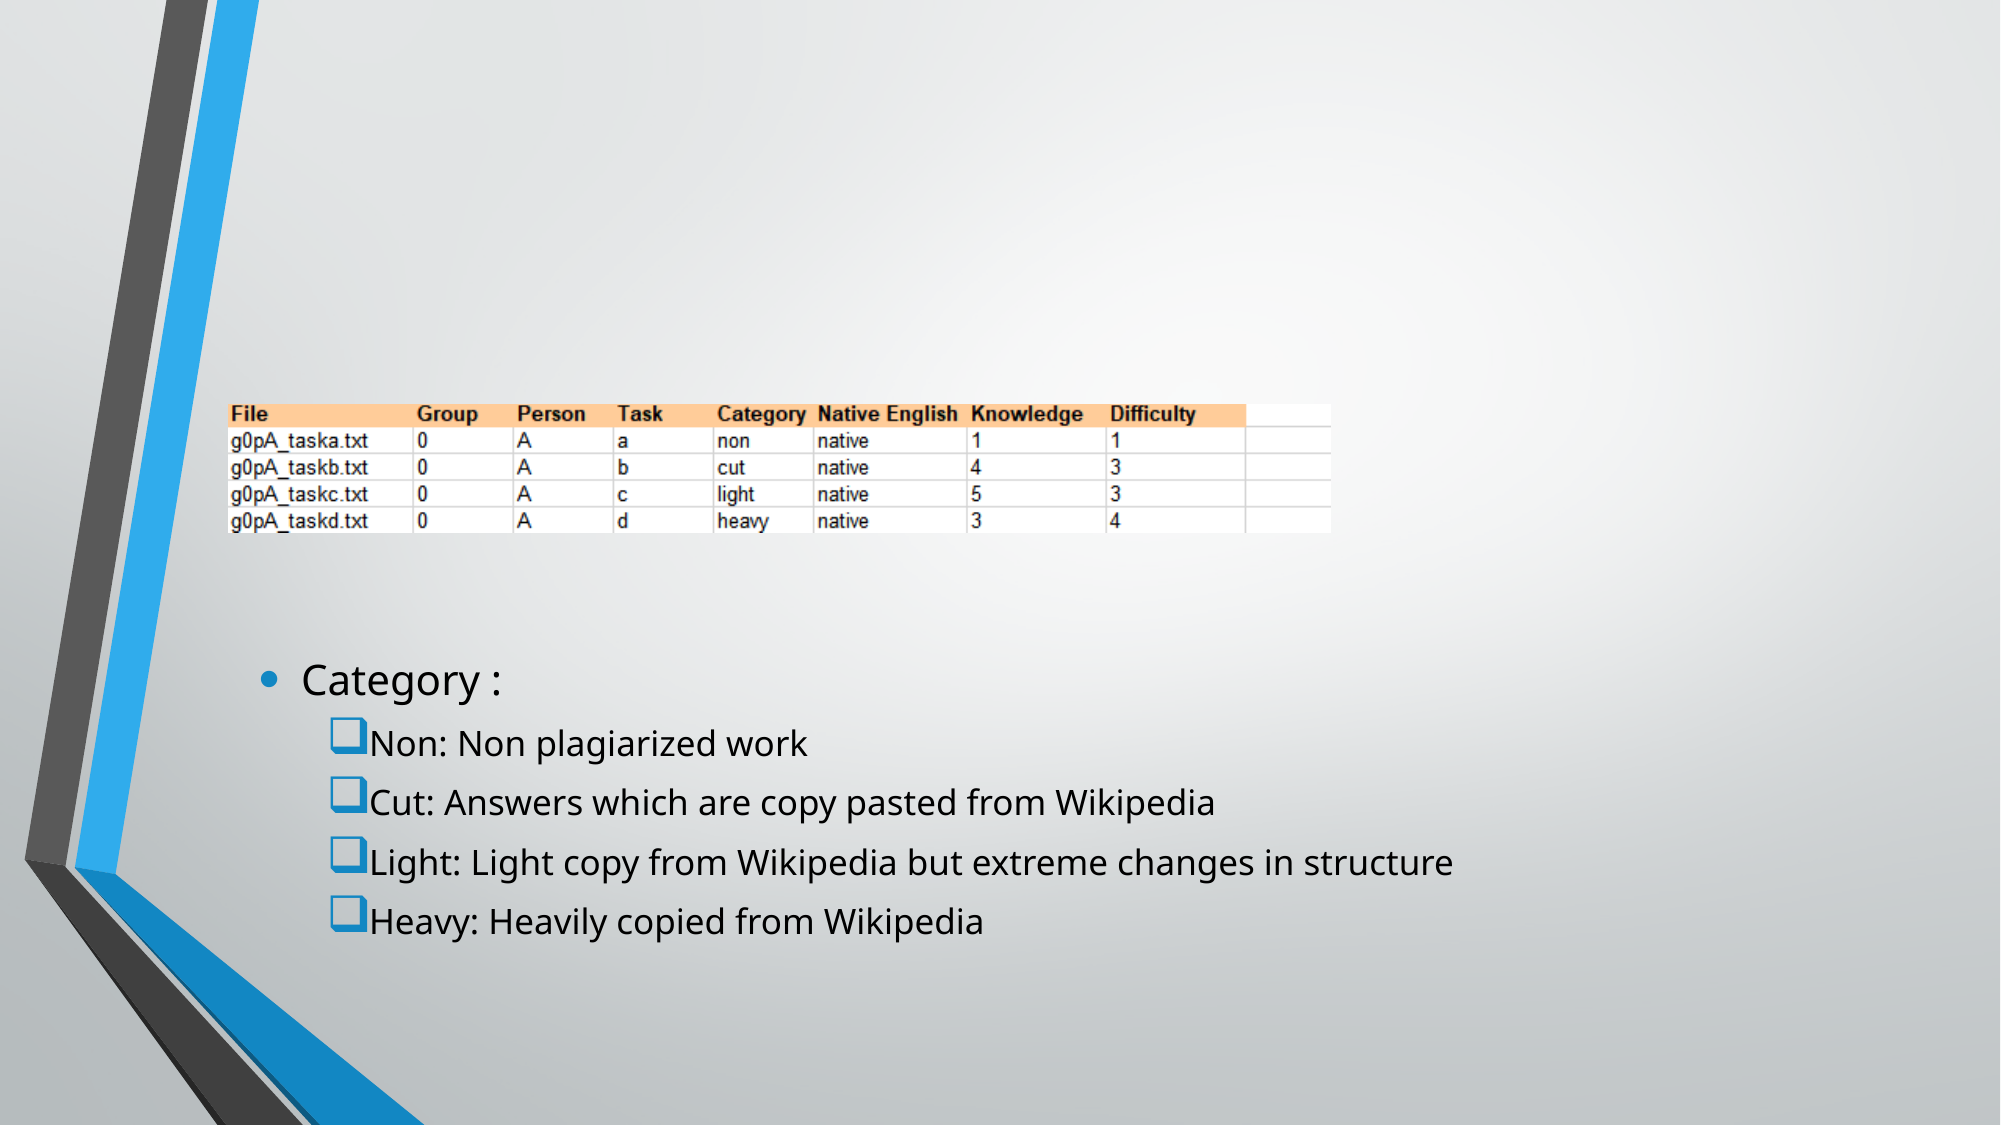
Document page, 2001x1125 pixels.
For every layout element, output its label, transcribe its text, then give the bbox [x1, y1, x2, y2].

picture [228, 403, 1331, 533]
list Corpus File : Category : Non: Non plagiarized work Cut: Answers which are copy pasted from Wikipedia Light: Light copy from Wikipedia but extreme changes in structure Heavy: Heavily copied from Wikipedia [243, 437, 1887, 950]
